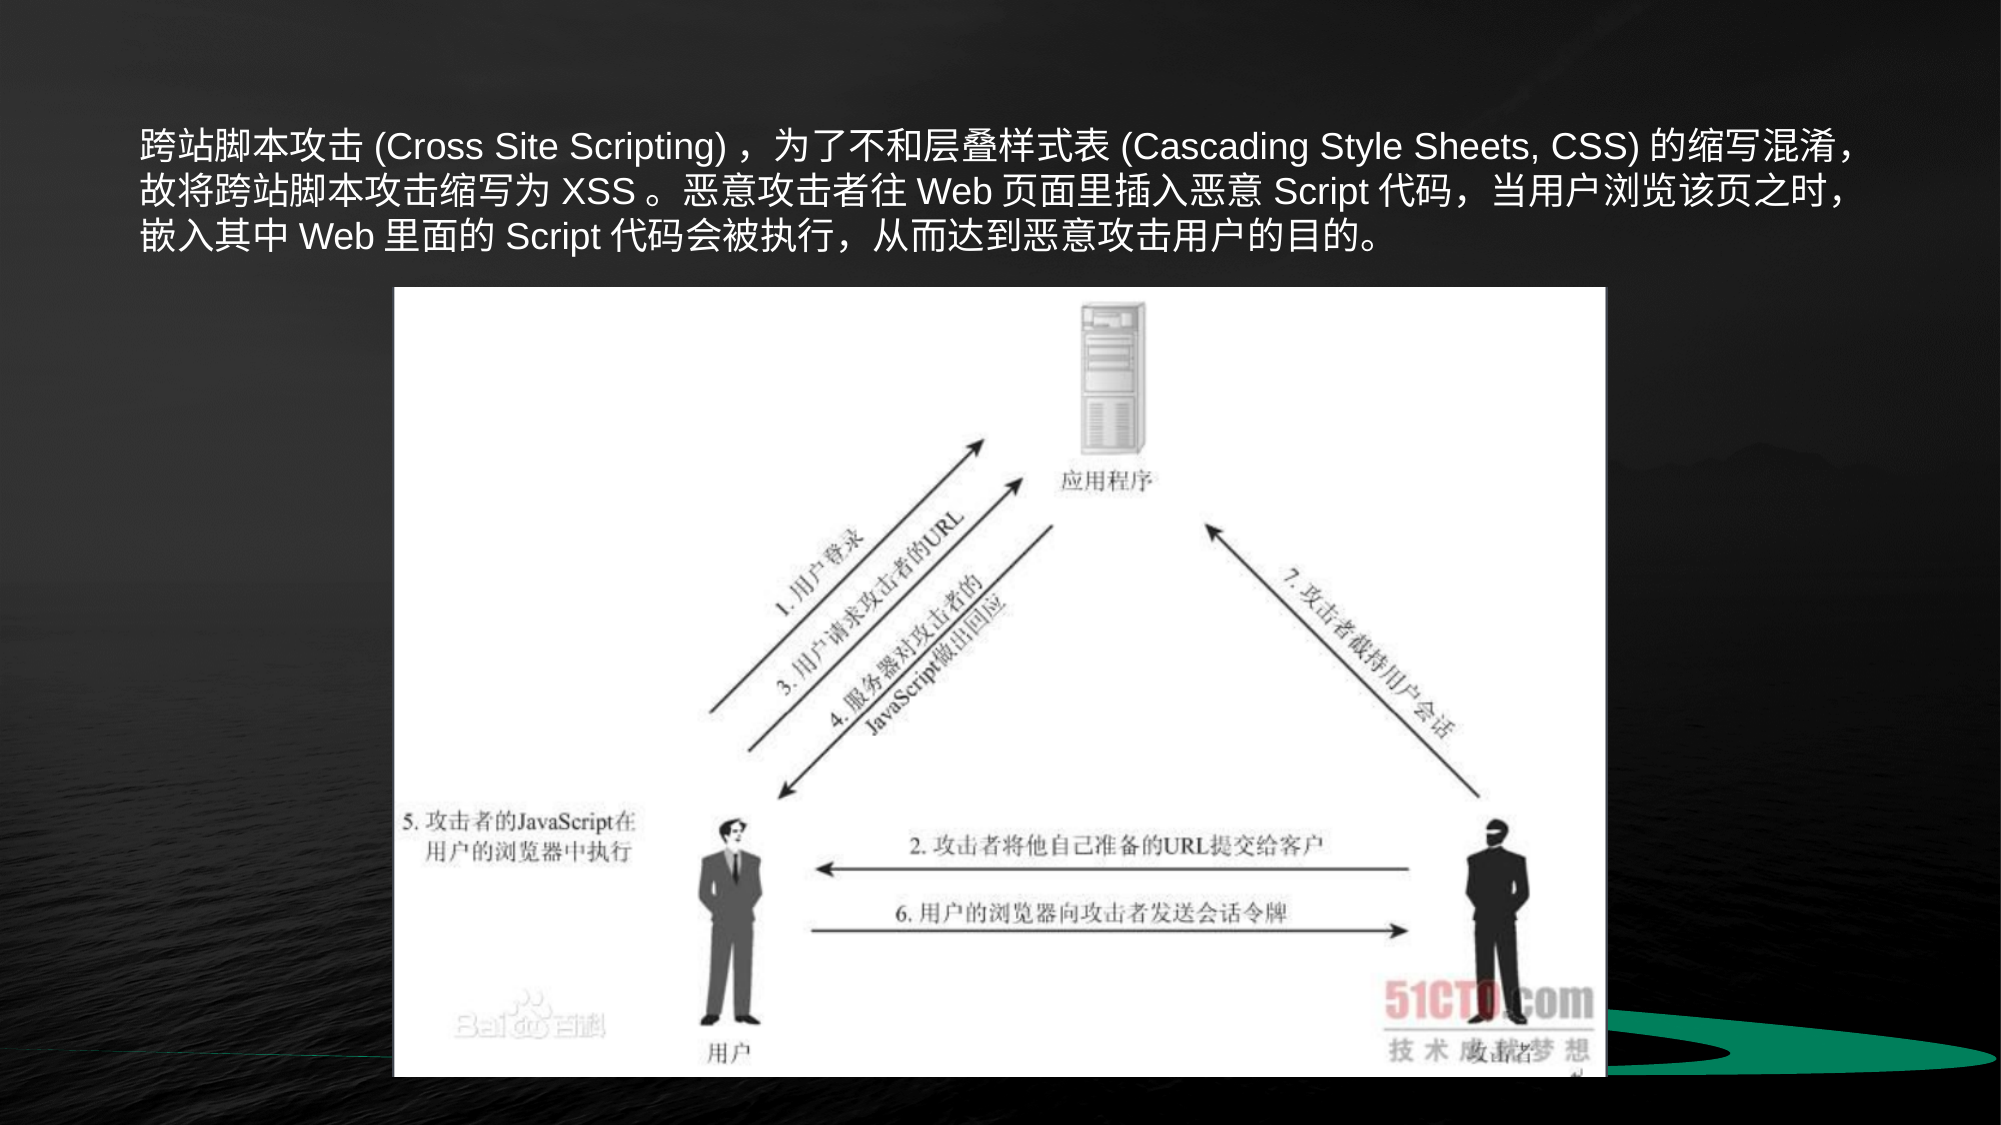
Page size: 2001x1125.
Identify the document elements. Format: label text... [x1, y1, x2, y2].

text_box 跨站脚本攻击(Cross Site Scripting)，为了不和层叠样式表(Cascading Style Sheets, CSS)的缩写混淆，故将跨站脚本攻击缩写为XSS。恶意攻击者往Web页面里插入恶意Script代码，当用户浏览该页之时，嵌入其中Web里面的Script代码会被执行，从而达到恶意攻击用户的目的。 [125, 115, 1864, 265]
picture [0, 0, 2001, 1125]
text_box [1608, 1008, 1998, 1077]
text_box [0, 1047, 392, 1059]
